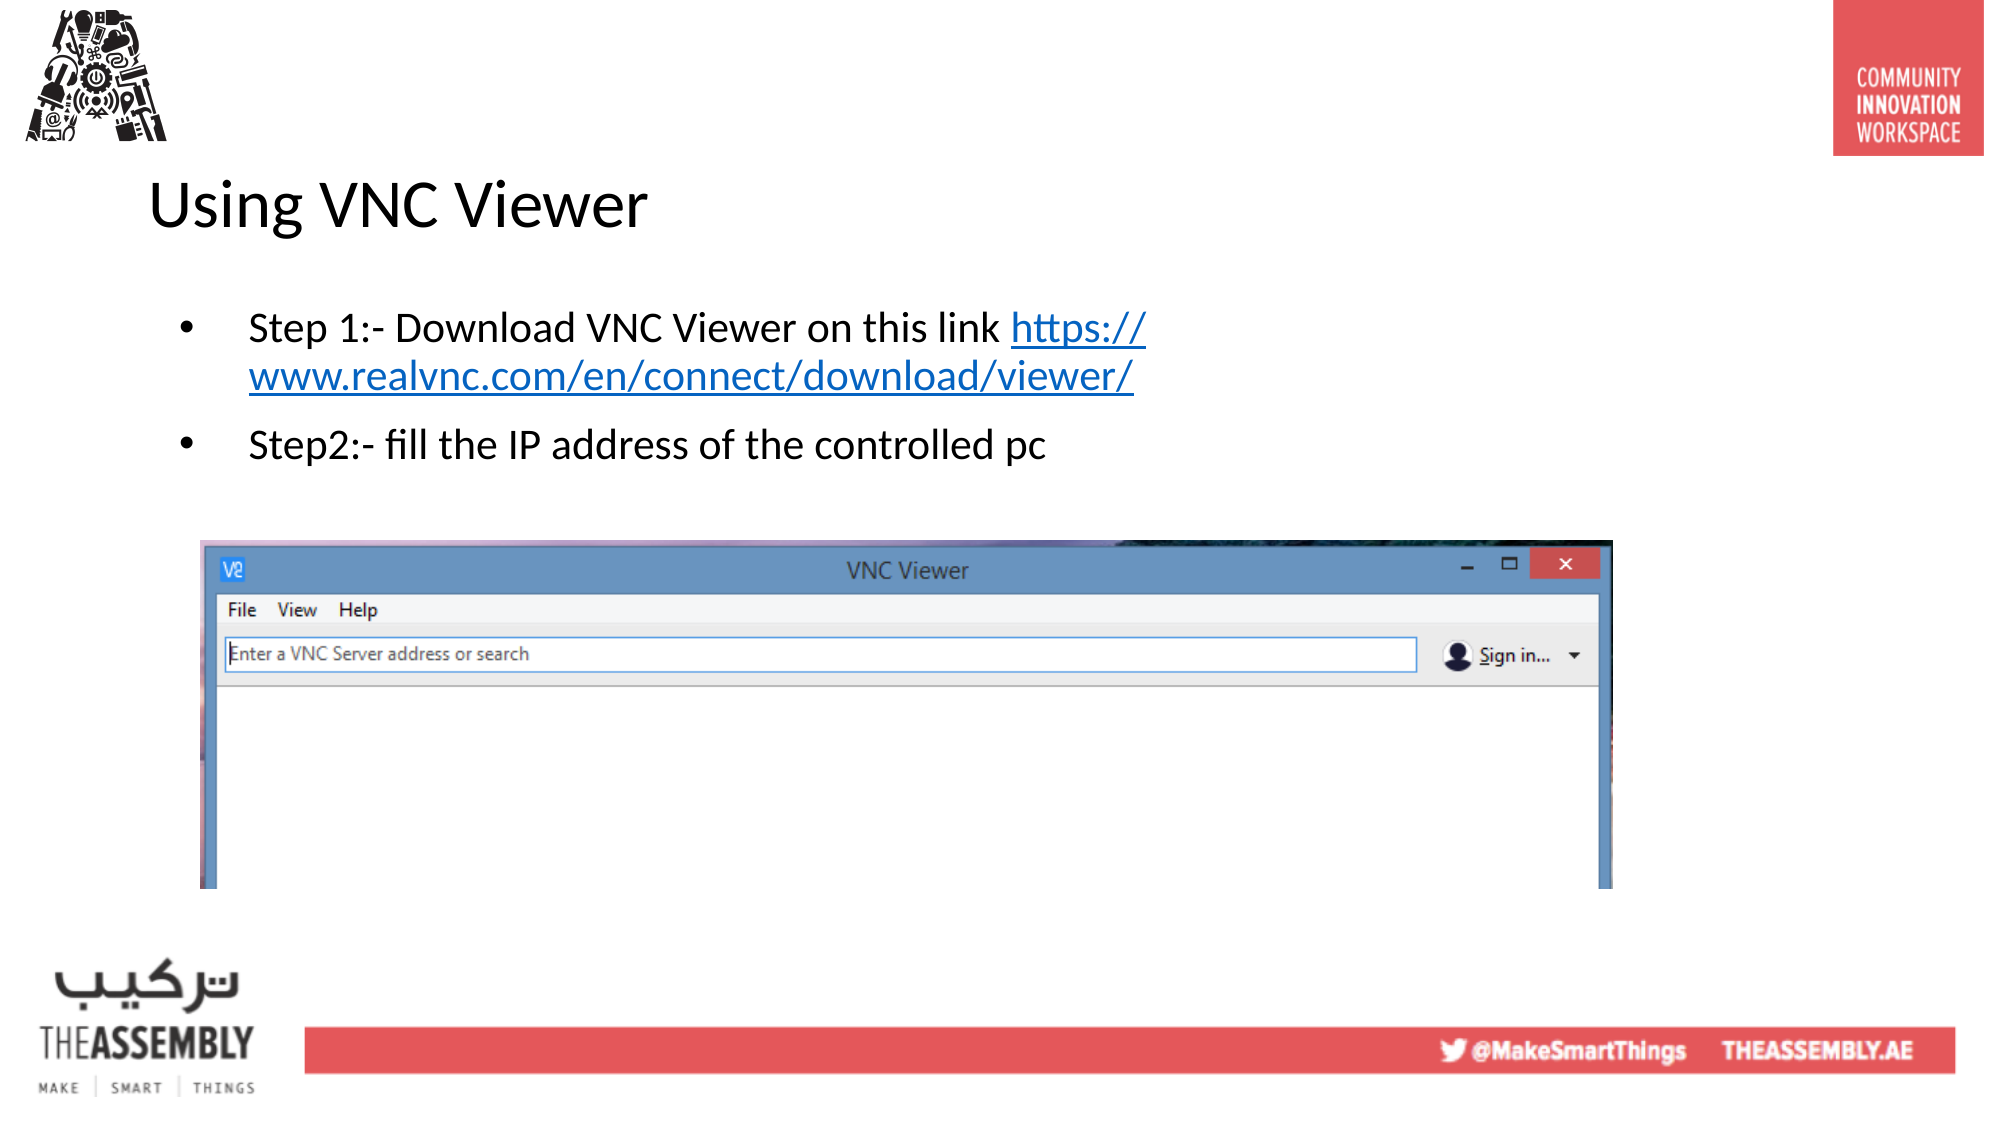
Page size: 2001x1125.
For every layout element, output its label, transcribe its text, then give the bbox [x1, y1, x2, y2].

list Step 1:- Download VNC Viewer on this link https://www.realvnc.com/en/connect/download/viewer/ Step2:- fill the IP address of the controlled pc [137, 299, 1863, 1014]
title Using VNC Viewer [137, 59, 1863, 278]
picture [1833, 0, 1984, 156]
picture [199, 539, 1613, 889]
picture [23, 10, 170, 144]
picture [7, 955, 1993, 1097]
